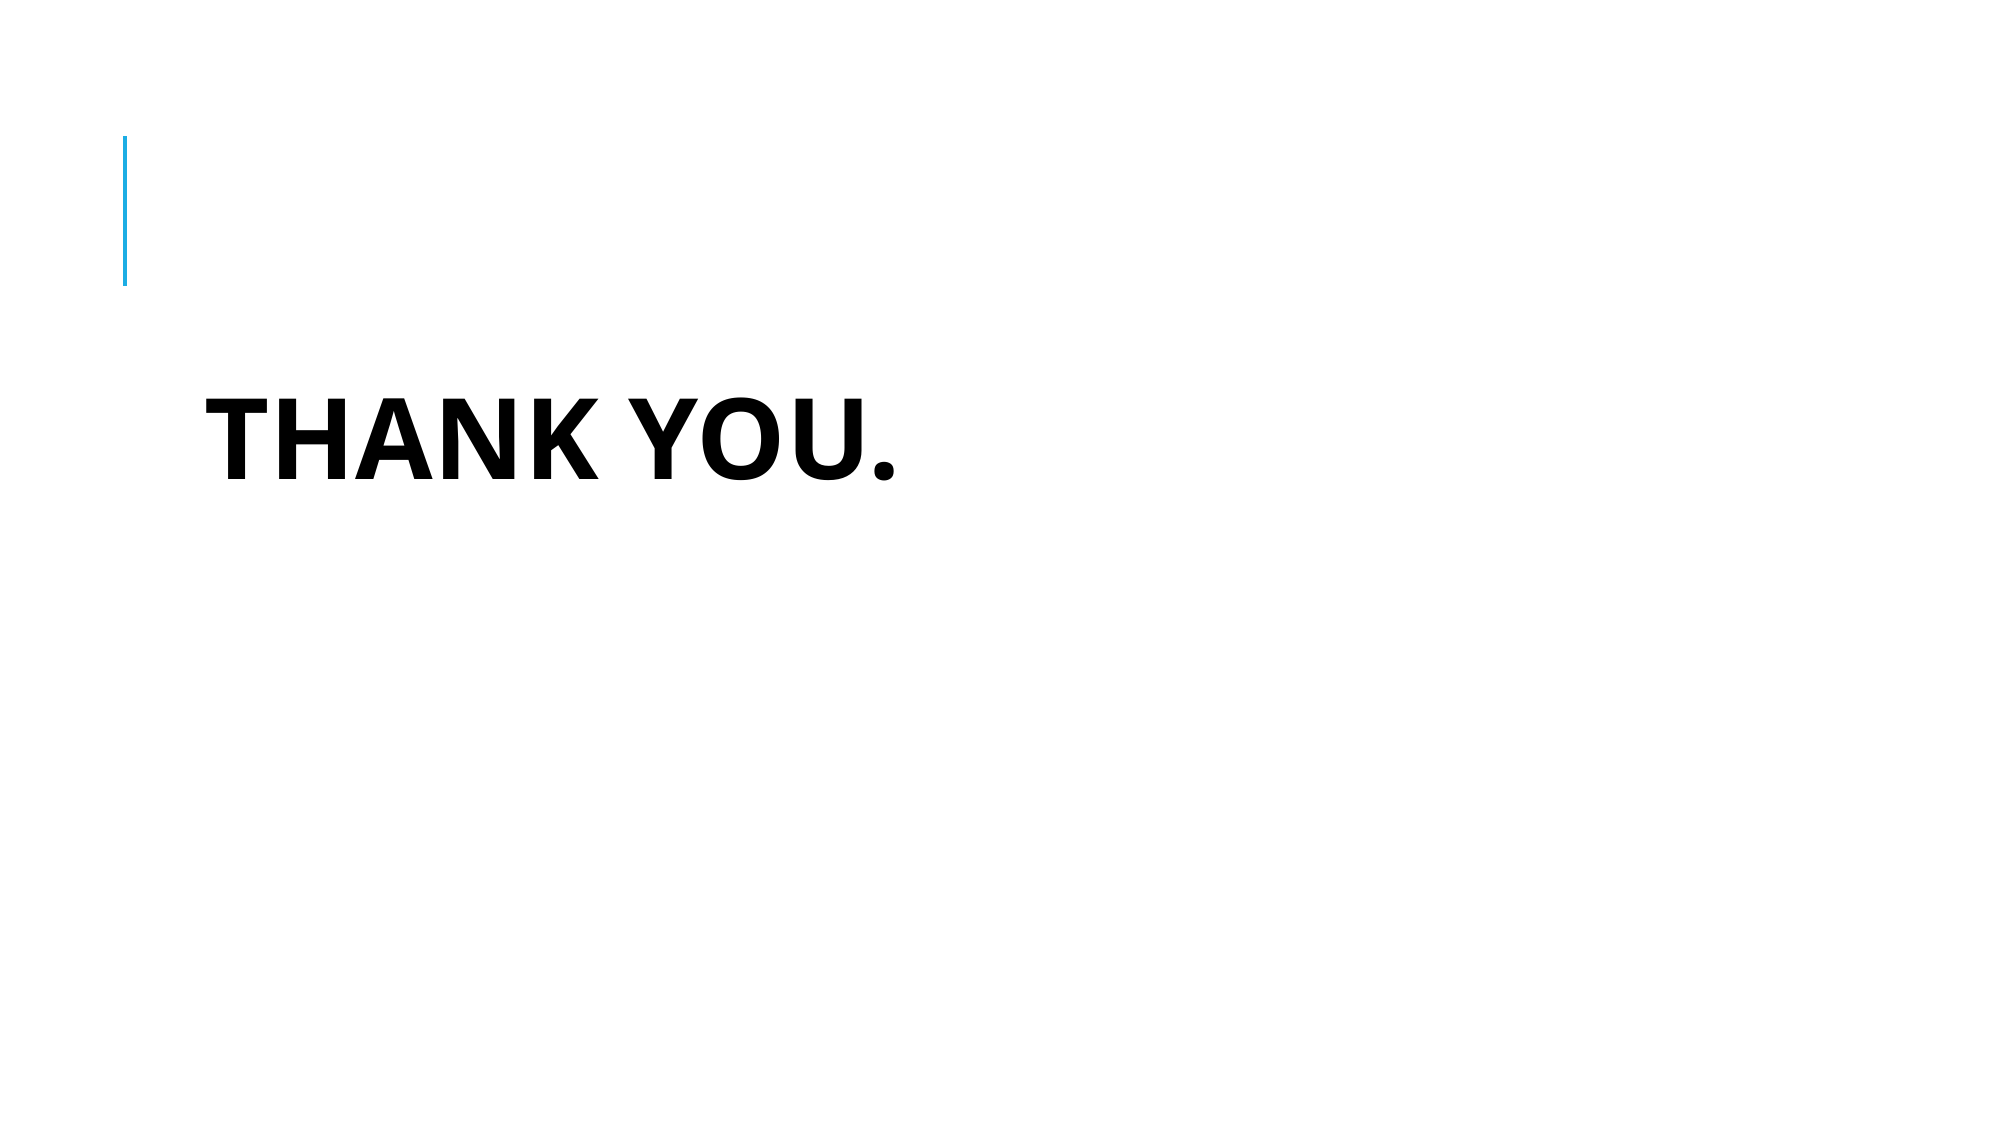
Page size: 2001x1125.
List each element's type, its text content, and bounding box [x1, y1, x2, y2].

list THANK YOU. [168, 375, 1763, 1035]
